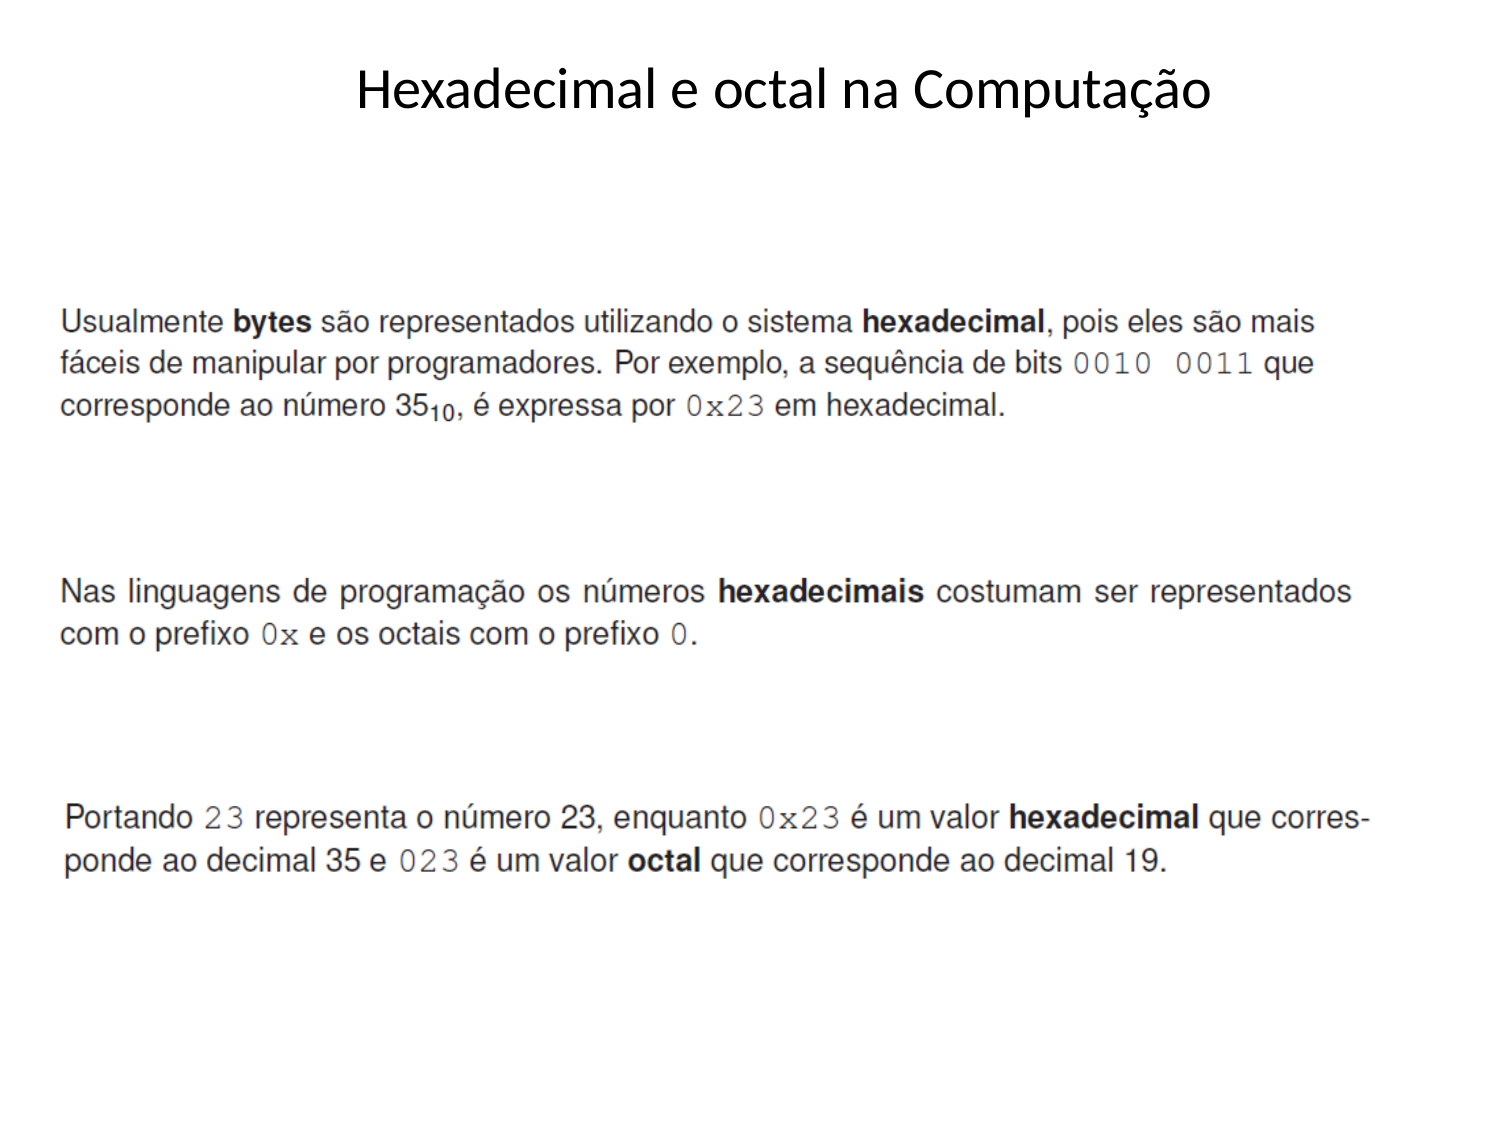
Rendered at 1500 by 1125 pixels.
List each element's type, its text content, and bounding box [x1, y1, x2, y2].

text_box Hexadecimal e octal na Computação [341, 42, 1228, 128]
picture [58, 798, 1389, 883]
picture [58, 574, 1365, 654]
picture [52, 302, 1326, 424]
